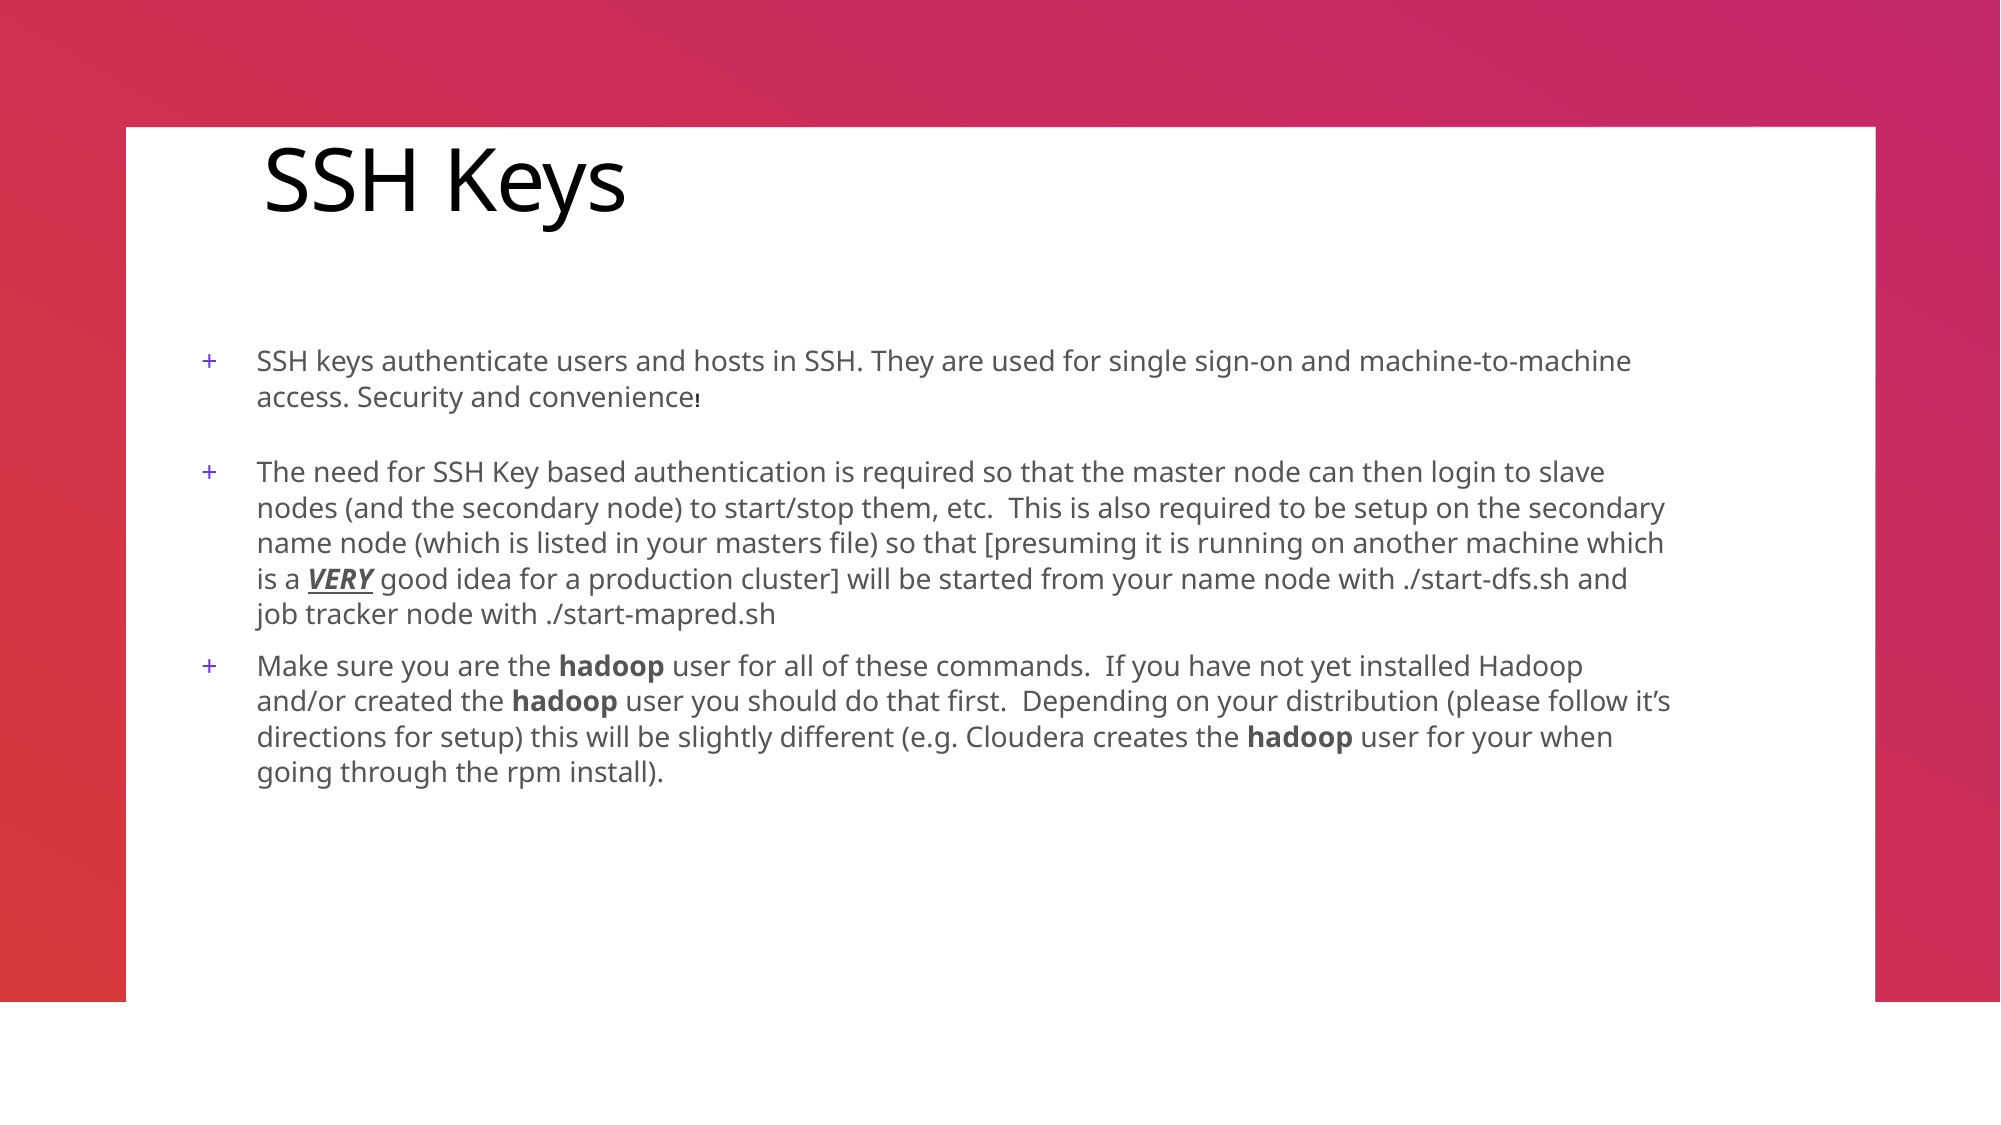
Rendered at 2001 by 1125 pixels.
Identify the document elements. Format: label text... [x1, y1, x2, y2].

list SSH keys authenticate users and hosts in SSH. They are used for single sign-on and machine-to-machine access. Security and convenience! The need for SSH Key based authentication is required so that the master node can then login to slave nodes (and the secondary node) to start/stop them, etc. This is also required to be setup on the secondary name node (which is listed in your masters file) so that [presuming it is running on another machine which is a VERY good idea for a production cluster] will be started from your name node with ./start-dfs.sh and job tracker node with ./start-mapred.sh Make sure you are the hadoop user for all of these commands. If you have not yet installed Hadoop and/or created the hadoop user you should do that first. Depending on your distribution (please follow it’s directions for setup) this will be slightly different (e.g. Cloudera creates the hadoop user for your when going through the rpm install). [186, 284, 1687, 798]
title SSH Keys [248, 124, 1749, 345]
